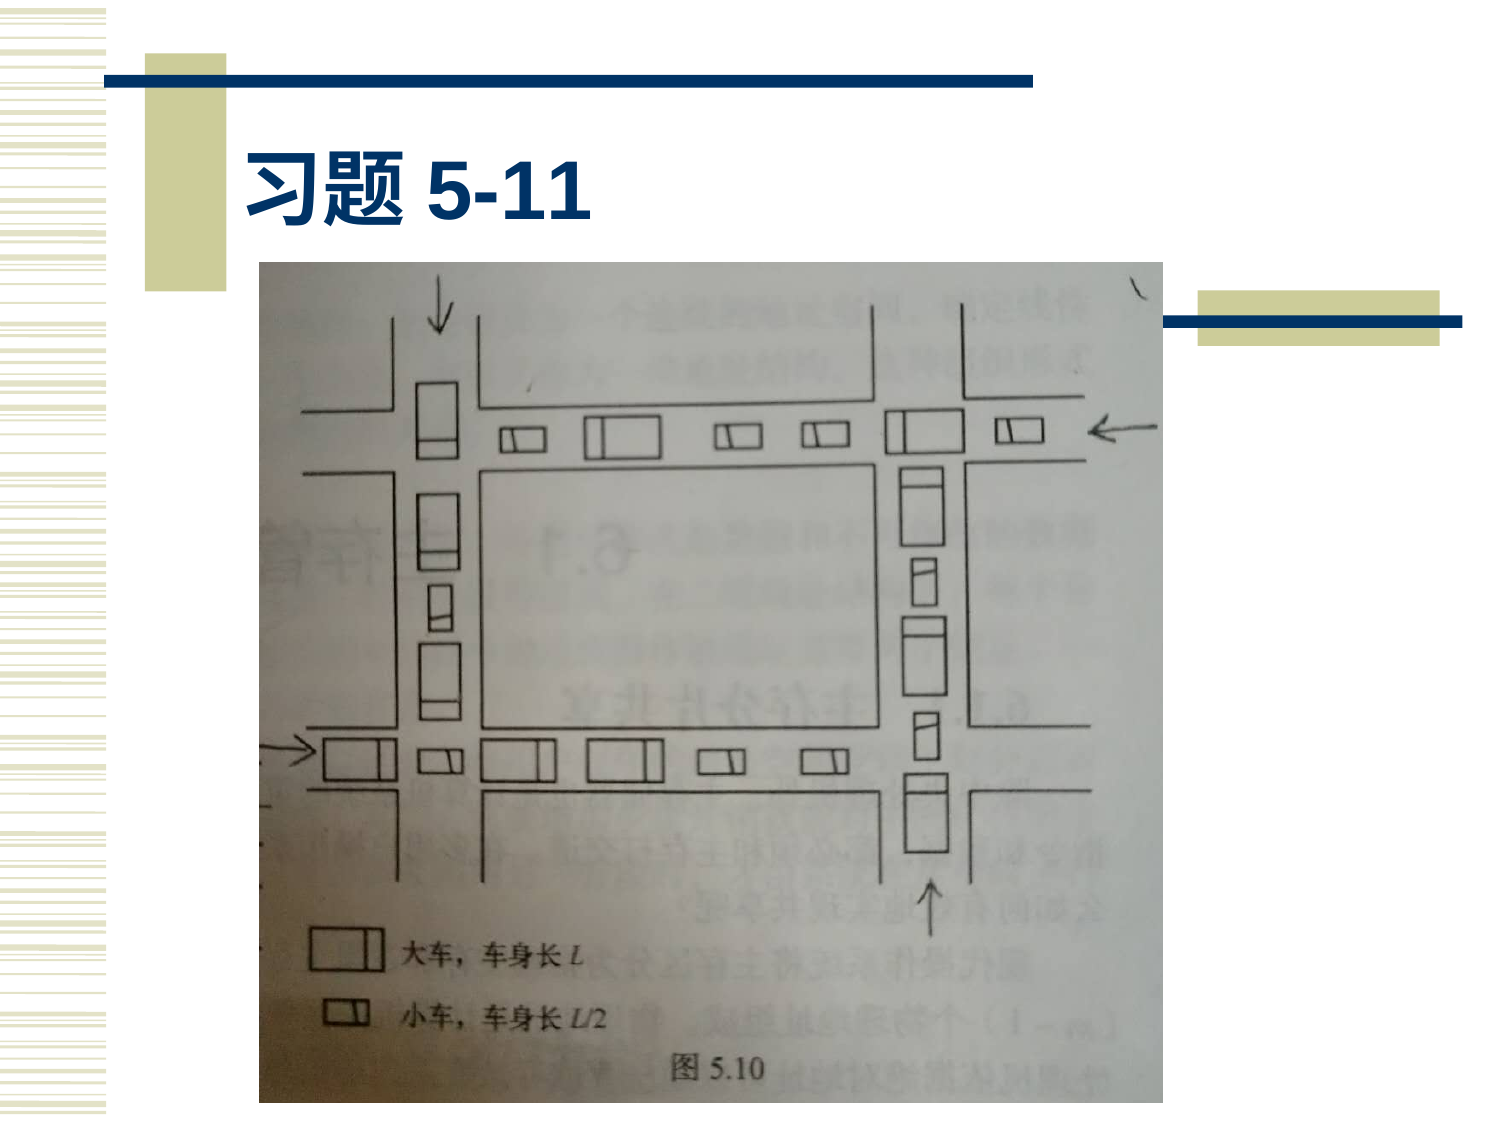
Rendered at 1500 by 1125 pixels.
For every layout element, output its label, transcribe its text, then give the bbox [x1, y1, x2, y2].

picture [259, 261, 1163, 1103]
title 习题5-11 [224, 99, 1436, 288]
